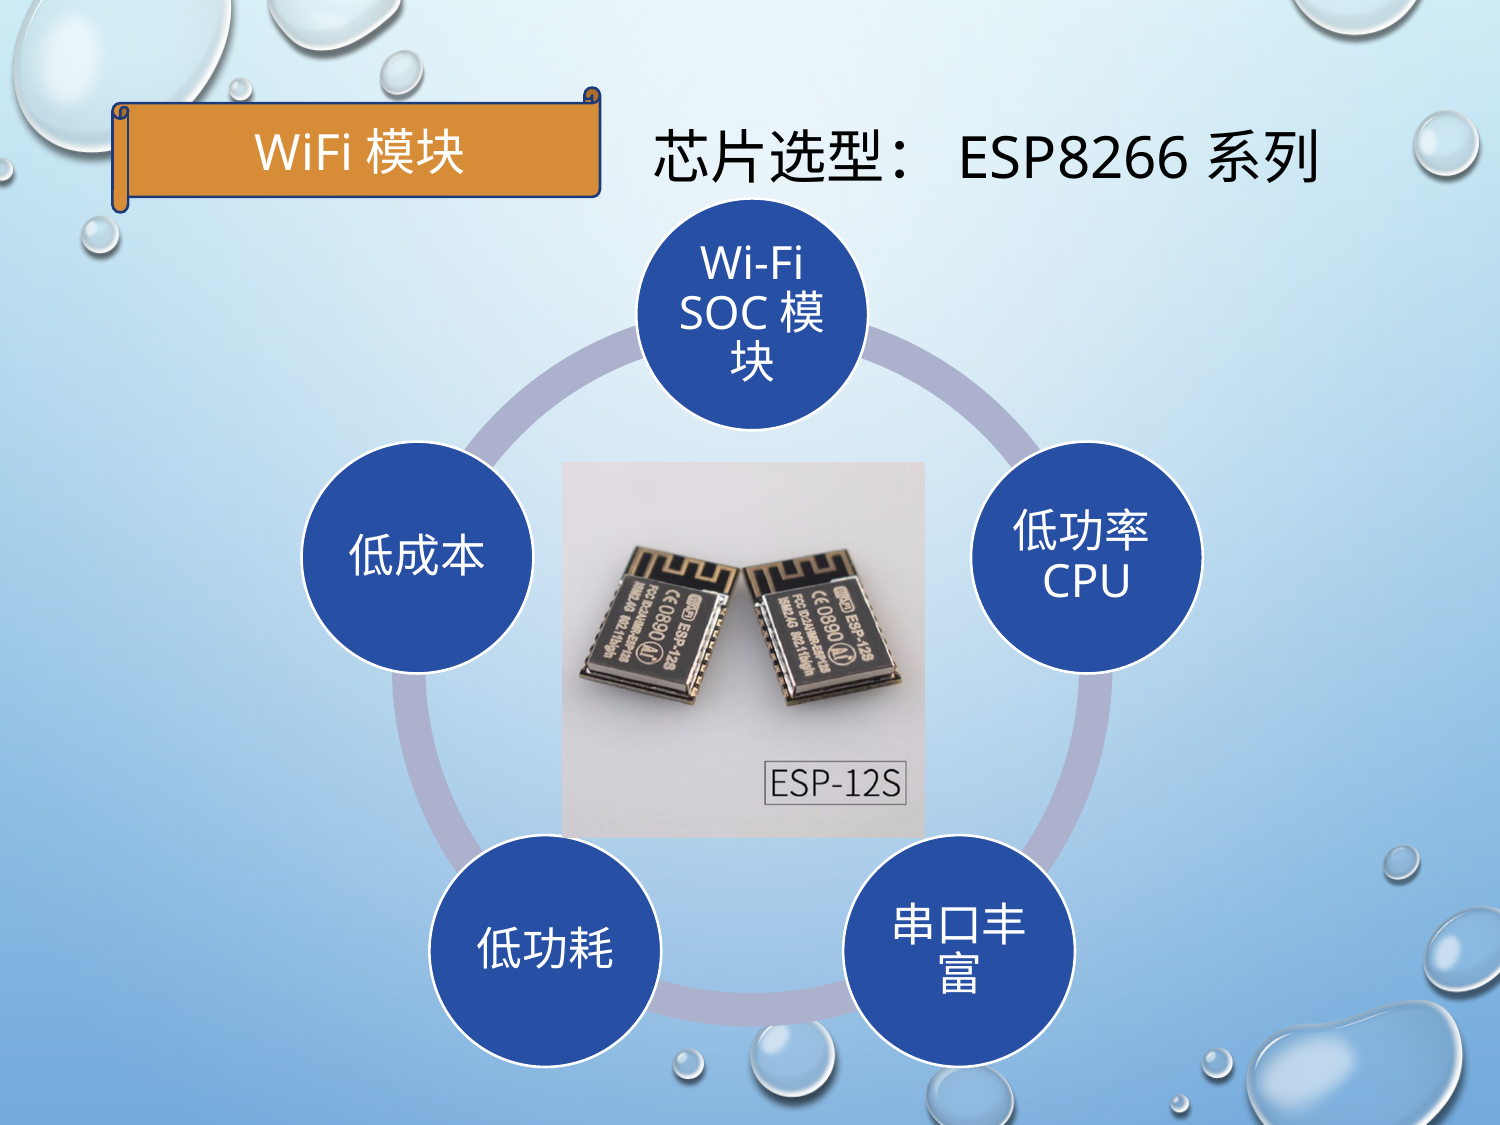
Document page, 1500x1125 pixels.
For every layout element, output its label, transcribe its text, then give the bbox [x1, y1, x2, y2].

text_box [114, 198, 1390, 1074]
picture [0, 0, 1500, 1125]
text_box 芯片选型：ESP8266系列 [637, 112, 1350, 196]
text_box WiFi模块 [111, 86, 602, 200]
